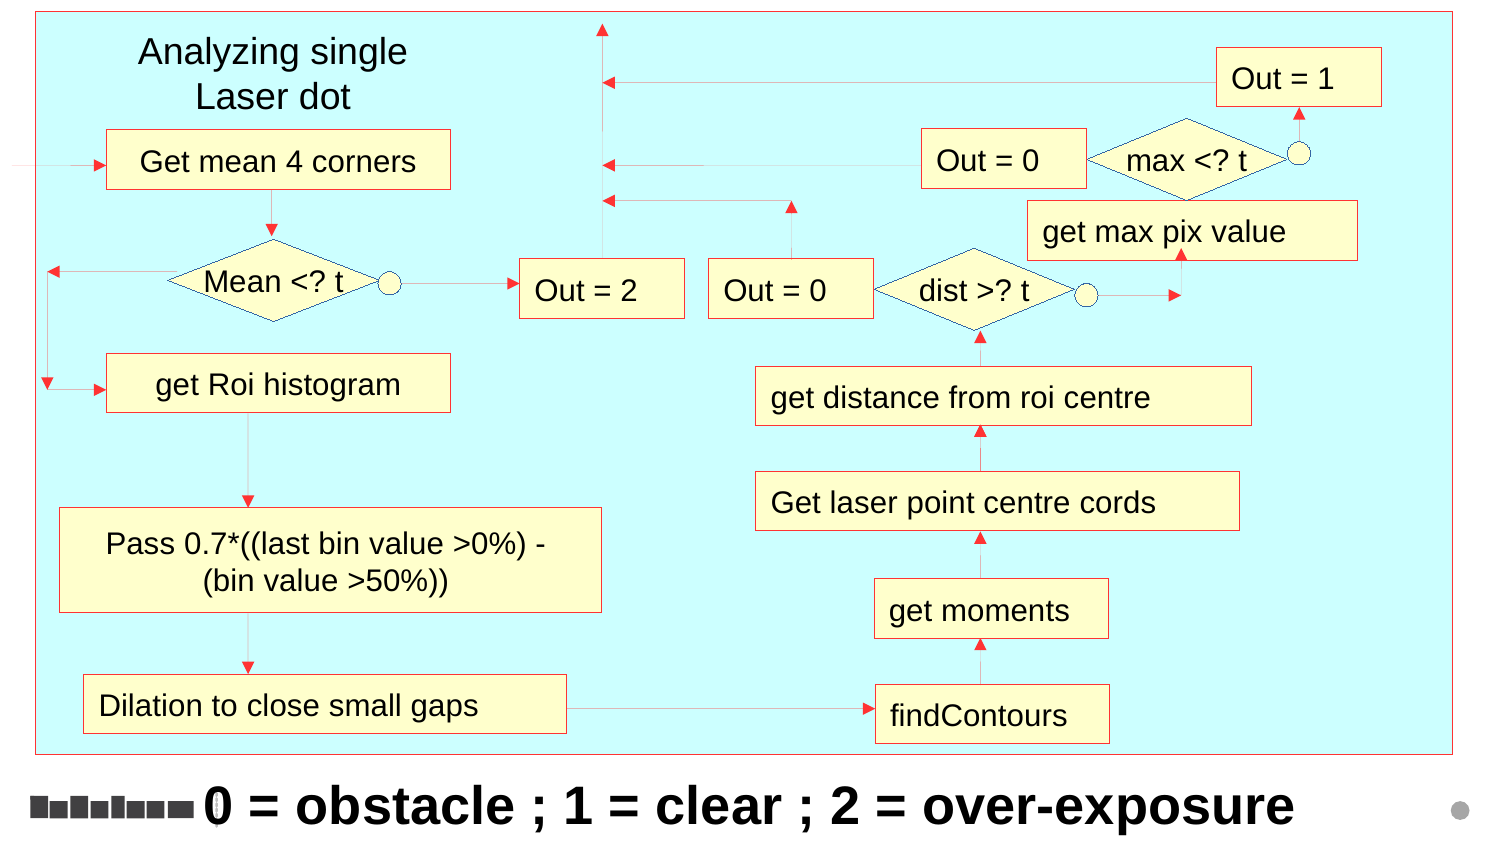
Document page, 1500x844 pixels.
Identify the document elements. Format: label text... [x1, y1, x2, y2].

text_box Mean <? t [167, 239, 378, 322]
text_box Out = 2 [519, 258, 685, 319]
text_box [602, 76, 1217, 89]
text_box [41, 271, 54, 390]
text_box [35, 11, 1453, 755]
text_box Analyzing single Laser dot [118, 19, 428, 118]
text_box [47, 383, 107, 397]
text_box [48, 265, 178, 278]
text_box [1074, 283, 1099, 307]
text_box dist >? t [874, 248, 1075, 331]
text_box [602, 159, 922, 172]
text_box [974, 531, 987, 579]
text_box [1174, 248, 1188, 295]
text_box findContours [875, 684, 1110, 744]
text_box [241, 613, 255, 675]
text_box get distance from roi centre [755, 366, 1252, 426]
text_box [401, 277, 519, 290]
text_box [1098, 289, 1182, 302]
text_box [566, 702, 875, 715]
text_box [1293, 107, 1306, 142]
text_box Dilation to close small gaps [83, 674, 567, 734]
text_box [974, 639, 987, 686]
text_box max <? t [1087, 118, 1287, 201]
text_box [974, 424, 987, 472]
text_box [602, 194, 791, 208]
text_box [785, 200, 798, 260]
text_box get max pix value [1027, 200, 1358, 261]
text_box Out = 0 [708, 258, 874, 319]
text_box Get mean 4 corners [106, 129, 451, 190]
text_box [265, 189, 278, 237]
text_box get Roi histogram [106, 353, 451, 413]
text_box [596, 23, 609, 82]
text_box [11, 159, 107, 172]
text_box Out = 1 [1216, 47, 1382, 107]
text_box [76, 0, 413, 128]
text_box Pass 0.7*((last bin value >0%) - (bin value >50%)) [59, 507, 602, 613]
text_box [1287, 141, 1311, 165]
text_box Get laser point centre cords [755, 471, 1240, 531]
text_box 0 = obstacle ; 1 = clear ; 2 = over-exposure [188, 762, 1476, 839]
text_box [974, 330, 987, 367]
text_box Out = 0 [921, 128, 1087, 189]
text_box get moments [874, 578, 1109, 639]
text_box [377, 271, 402, 295]
text_box [241, 413, 255, 508]
